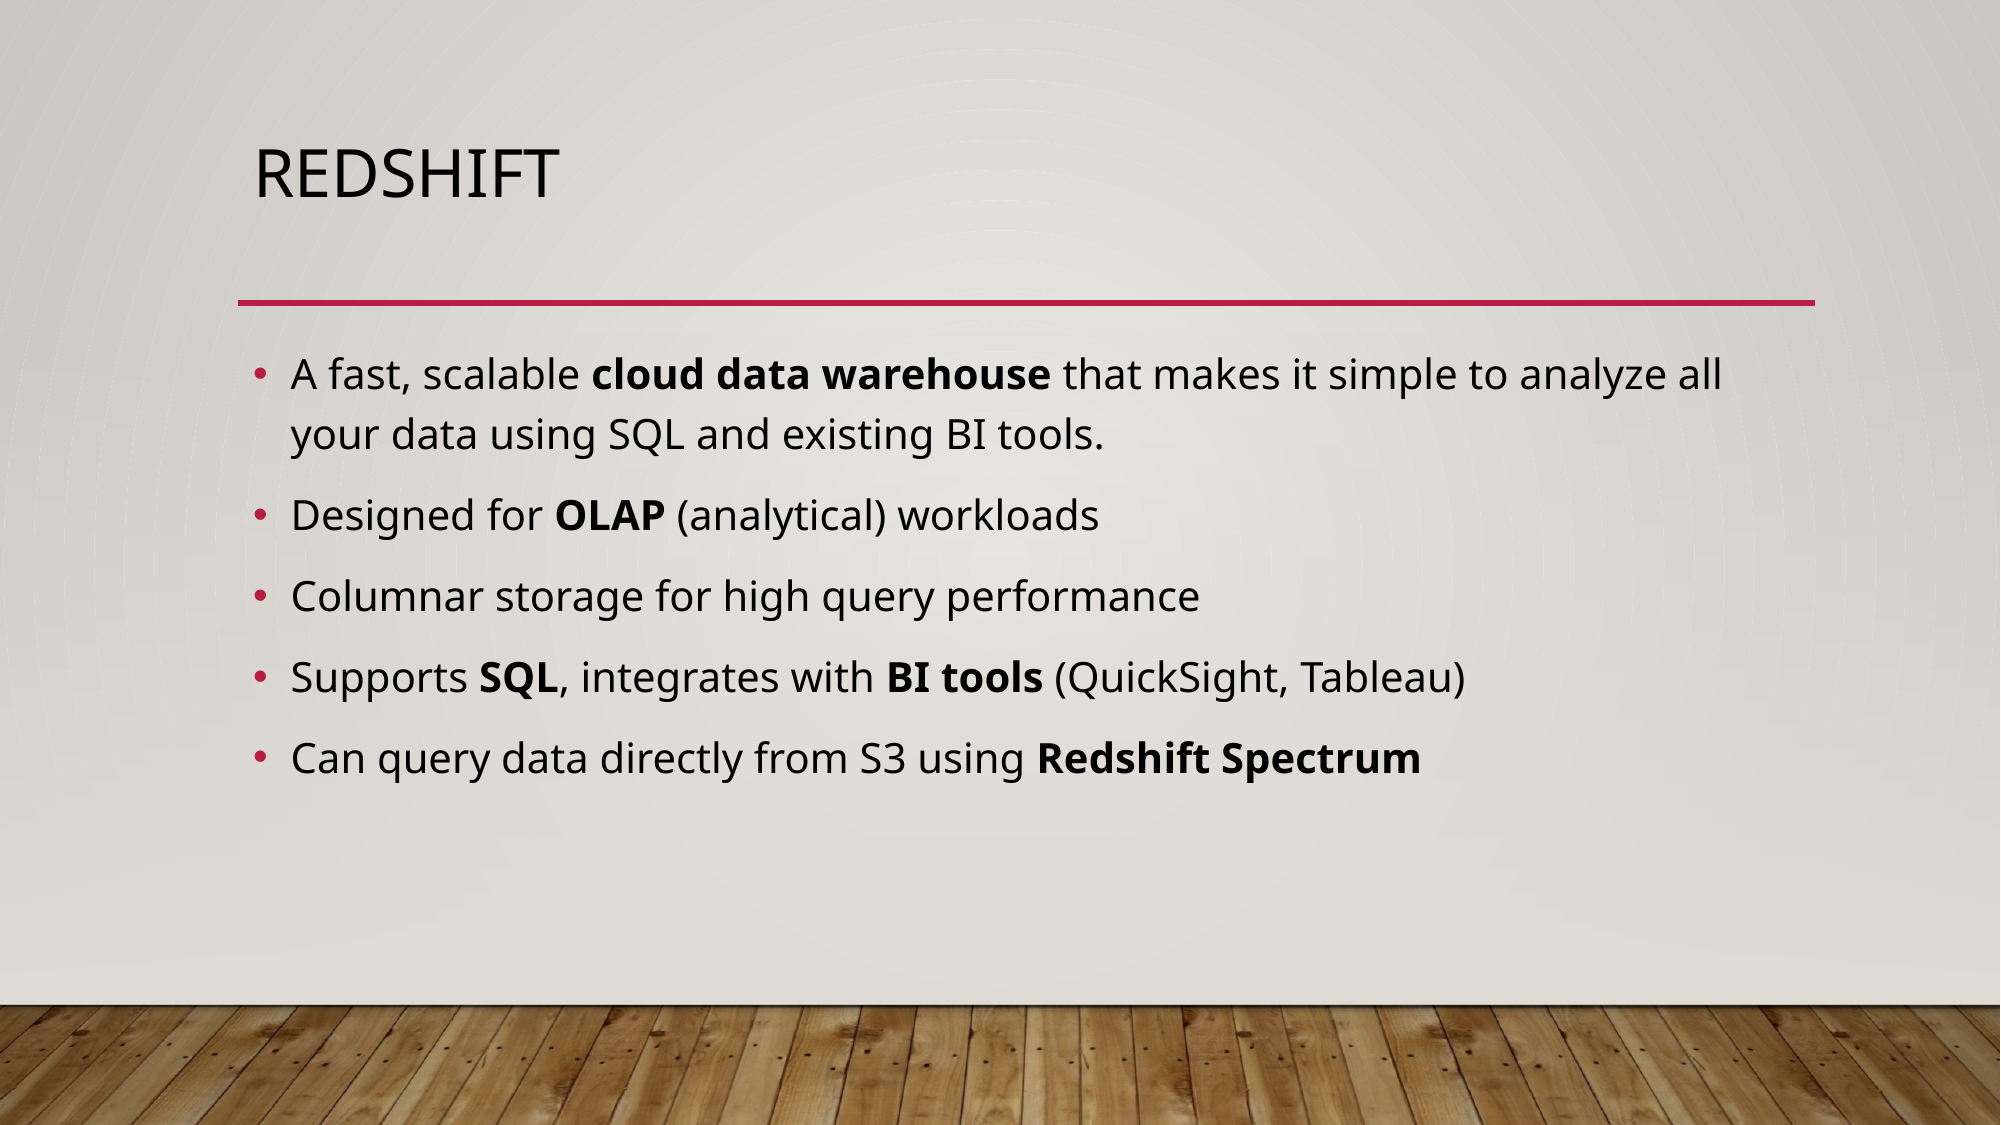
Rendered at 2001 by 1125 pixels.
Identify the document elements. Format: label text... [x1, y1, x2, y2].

picture [0, 1005, 2000, 1125]
title Redshift [238, 131, 1814, 305]
list A fast, scalable cloud data warehouse that makes it simple to analyze all your data using SQL and existing BI tools.​ Designed for OLAP (analytical) workloads Columnar storage for high query performance Supports SQL, integrates with BI tools (QuickSight, Tableau) Can query data directly from S3 using Redshift Spectrum [238, 330, 1814, 897]
